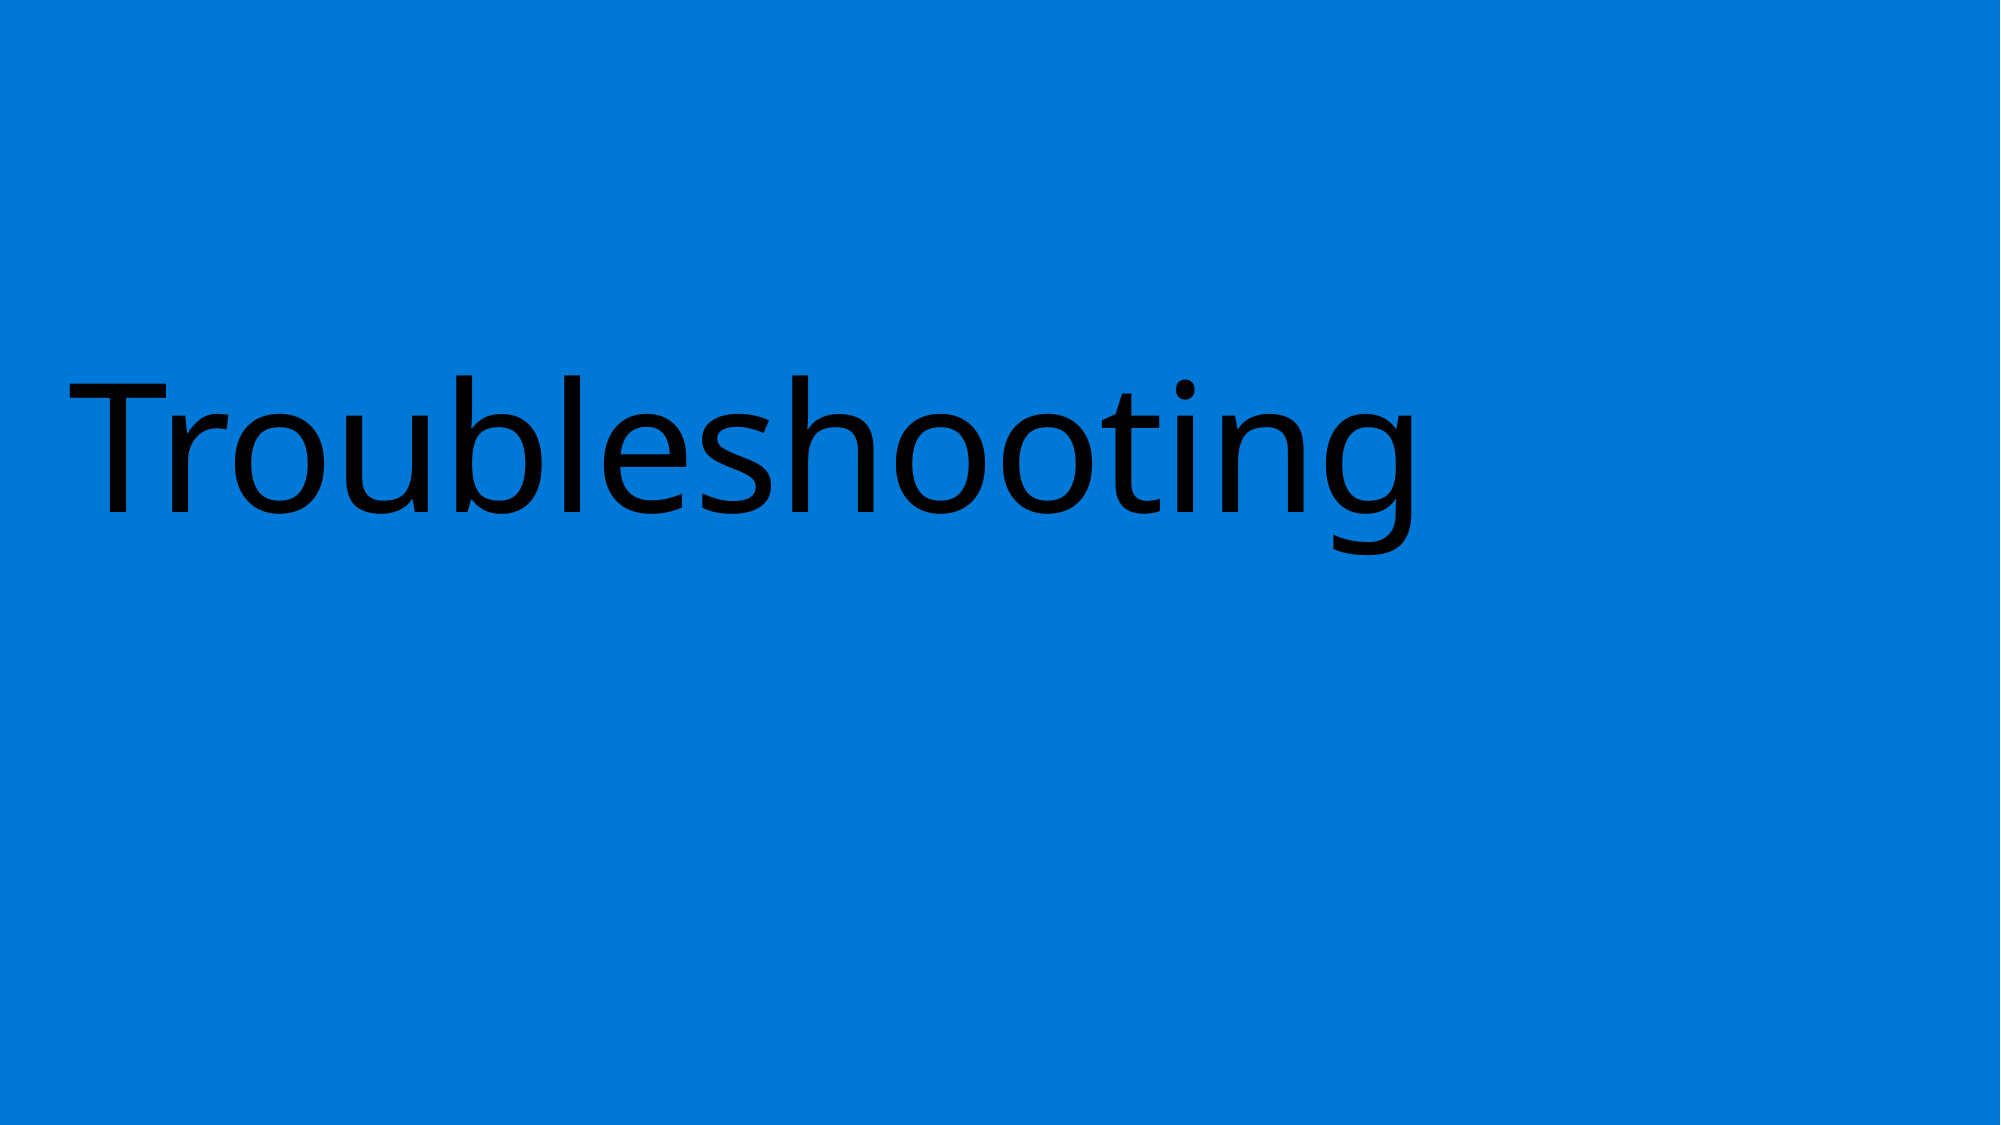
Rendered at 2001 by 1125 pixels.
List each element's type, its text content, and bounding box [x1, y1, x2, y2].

title Troubleshooting [44, 341, 1956, 637]
